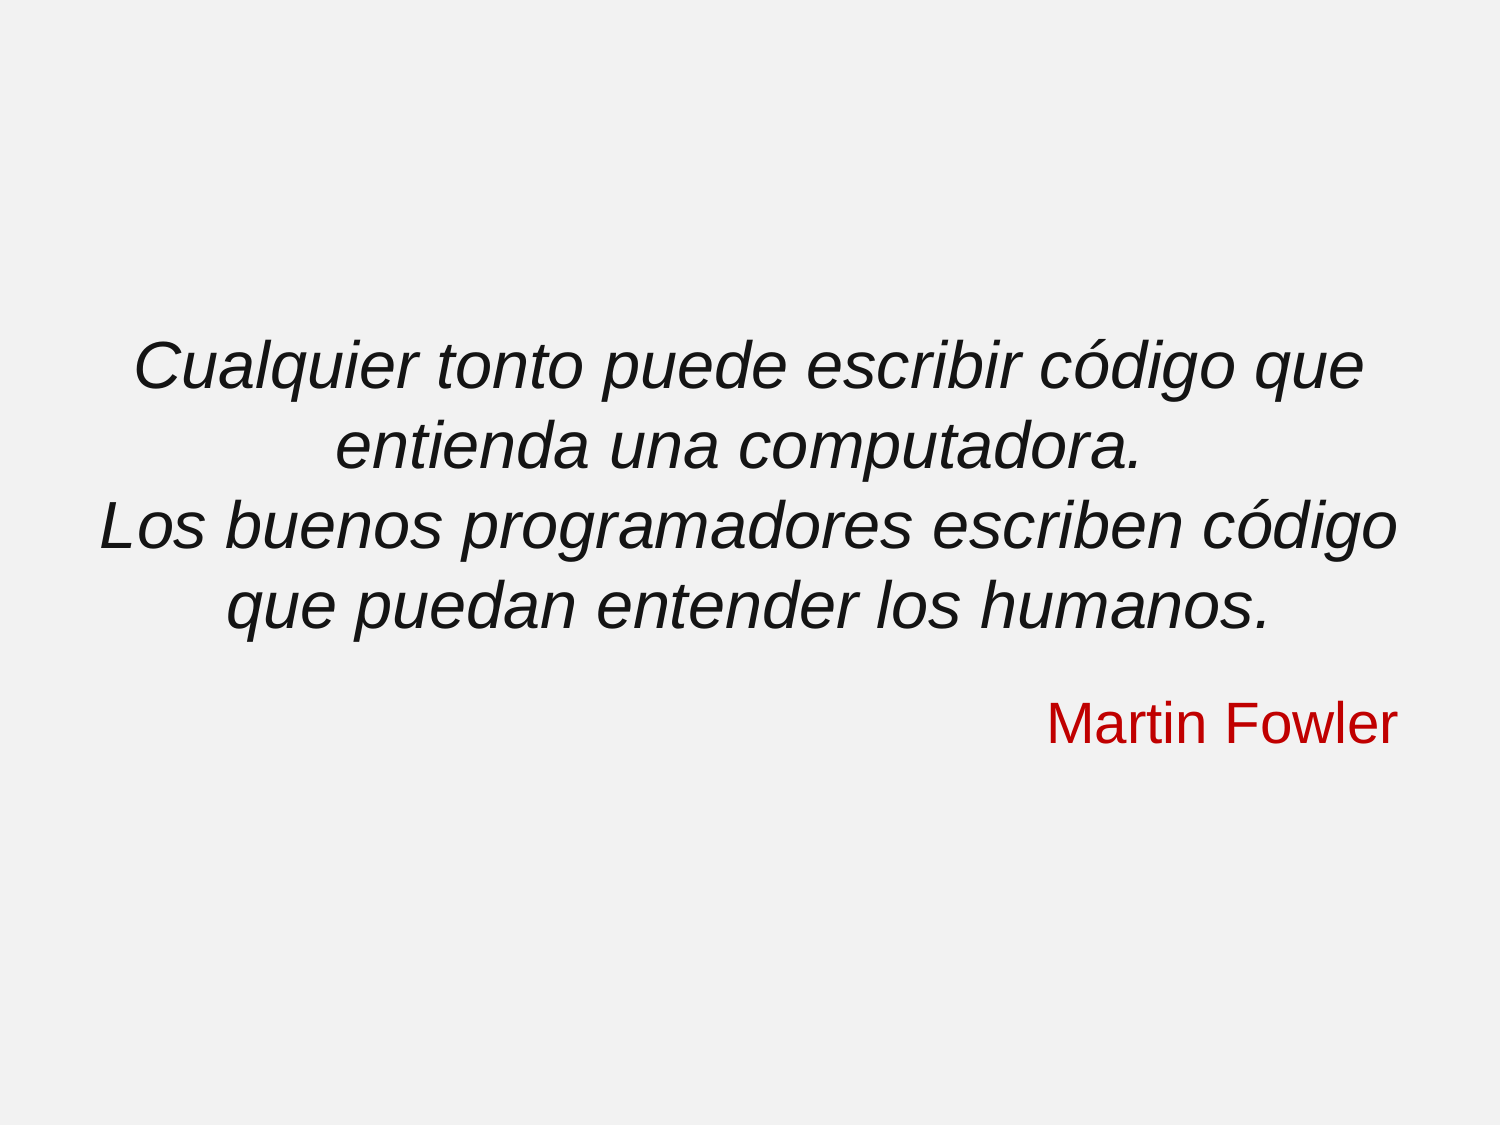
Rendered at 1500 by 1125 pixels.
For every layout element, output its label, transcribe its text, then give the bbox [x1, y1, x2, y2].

text_box Martin Fowler [1009, 677, 1437, 763]
text_box Cualquier tonto puede escribir código que entienda una computadora. Los buenos programadores escriben código que puedan entender los humanos. [41, 314, 1459, 649]
